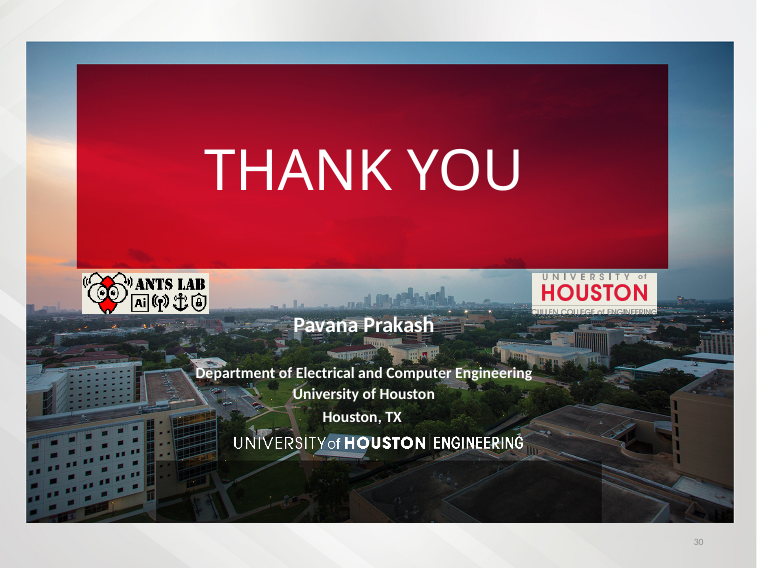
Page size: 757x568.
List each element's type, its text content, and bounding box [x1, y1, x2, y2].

text_box Pavana Prakash Department of Electrical and Computer Engineering University of Houston Houston, TX [160, 303, 568, 450]
title THANK YOU [108, 131, 620, 203]
slide_number 30 [542, 526, 719, 557]
picture [0, 0, 757, 568]
